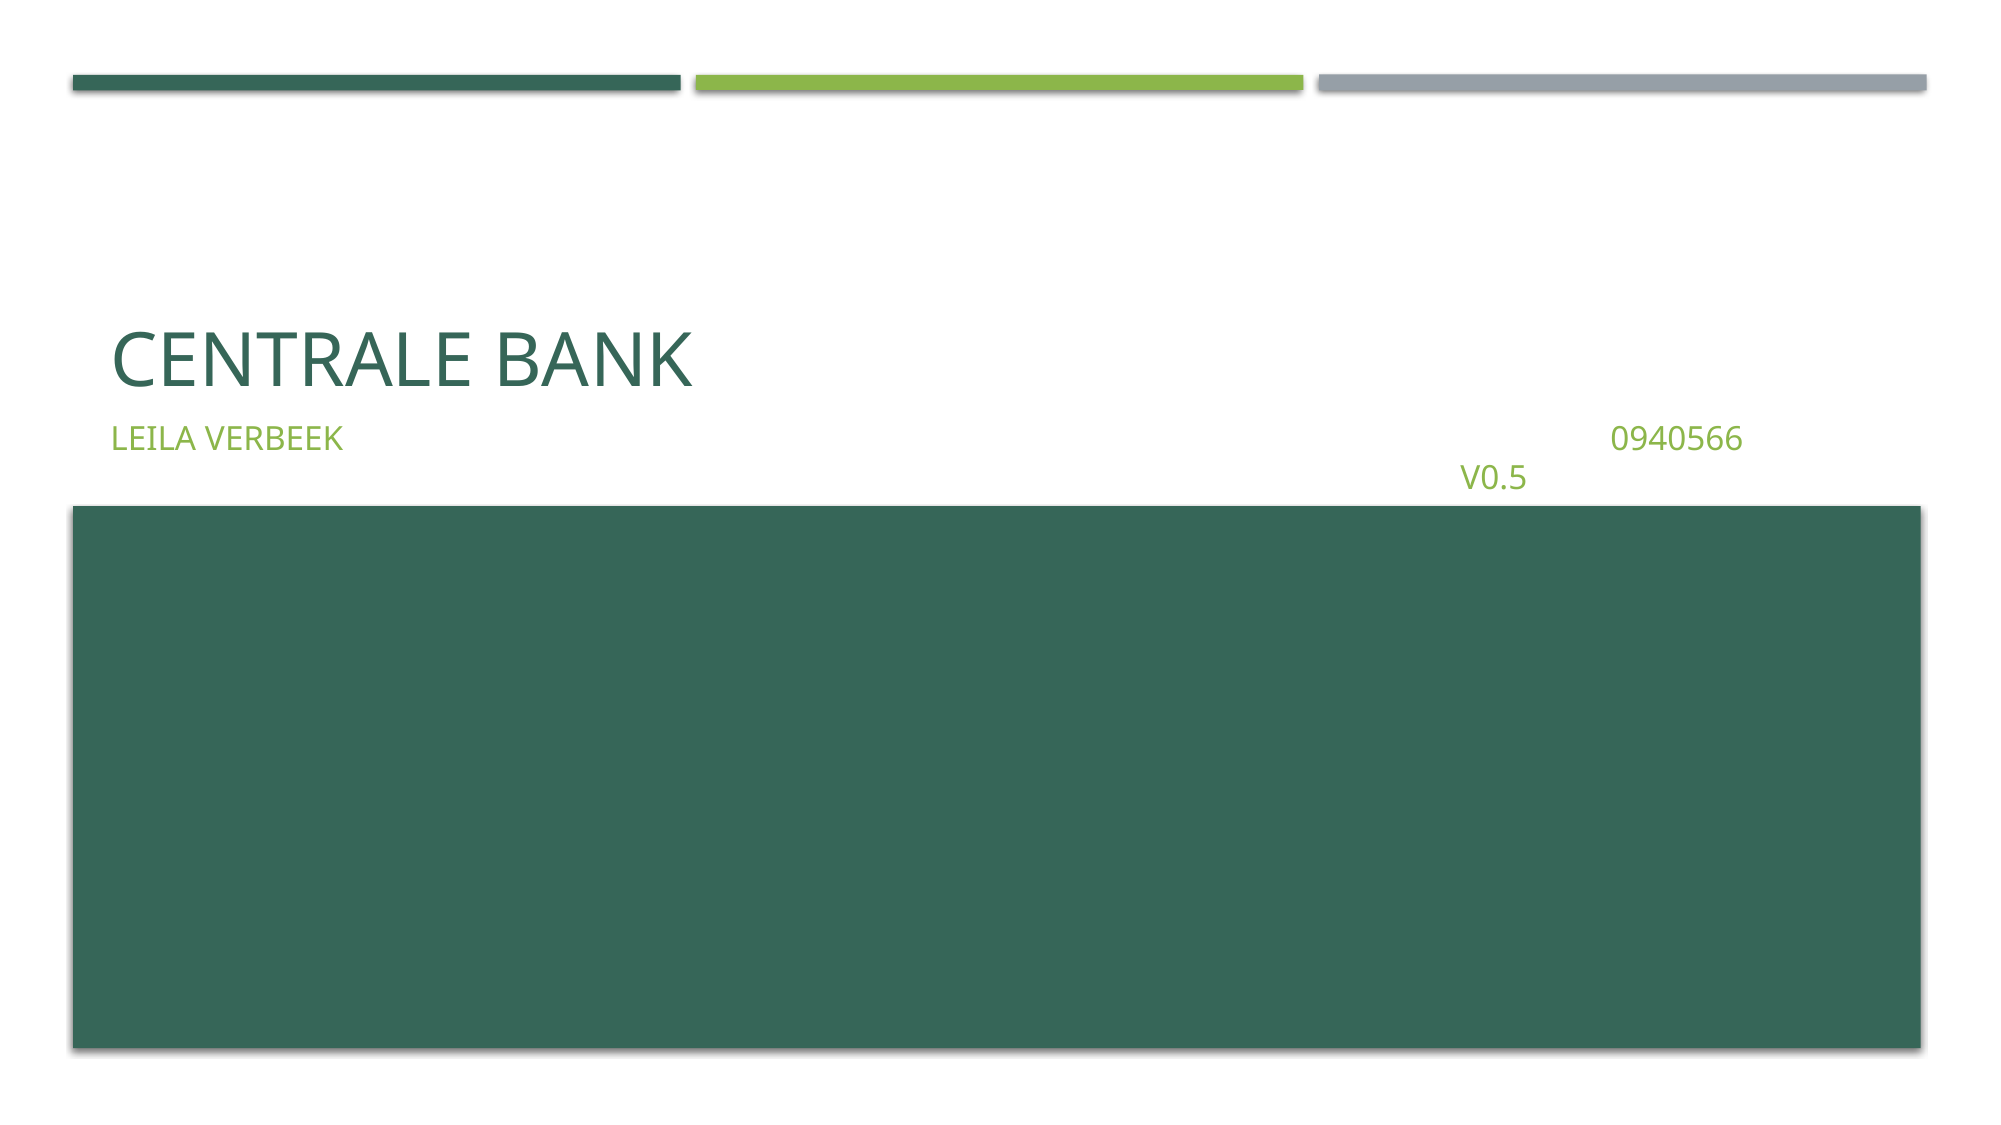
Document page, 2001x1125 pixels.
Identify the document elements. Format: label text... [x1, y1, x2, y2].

title Centrale bank [95, 167, 1899, 409]
subtitle Leila verbeek 0940566 V0.5 [95, 409, 1899, 507]
